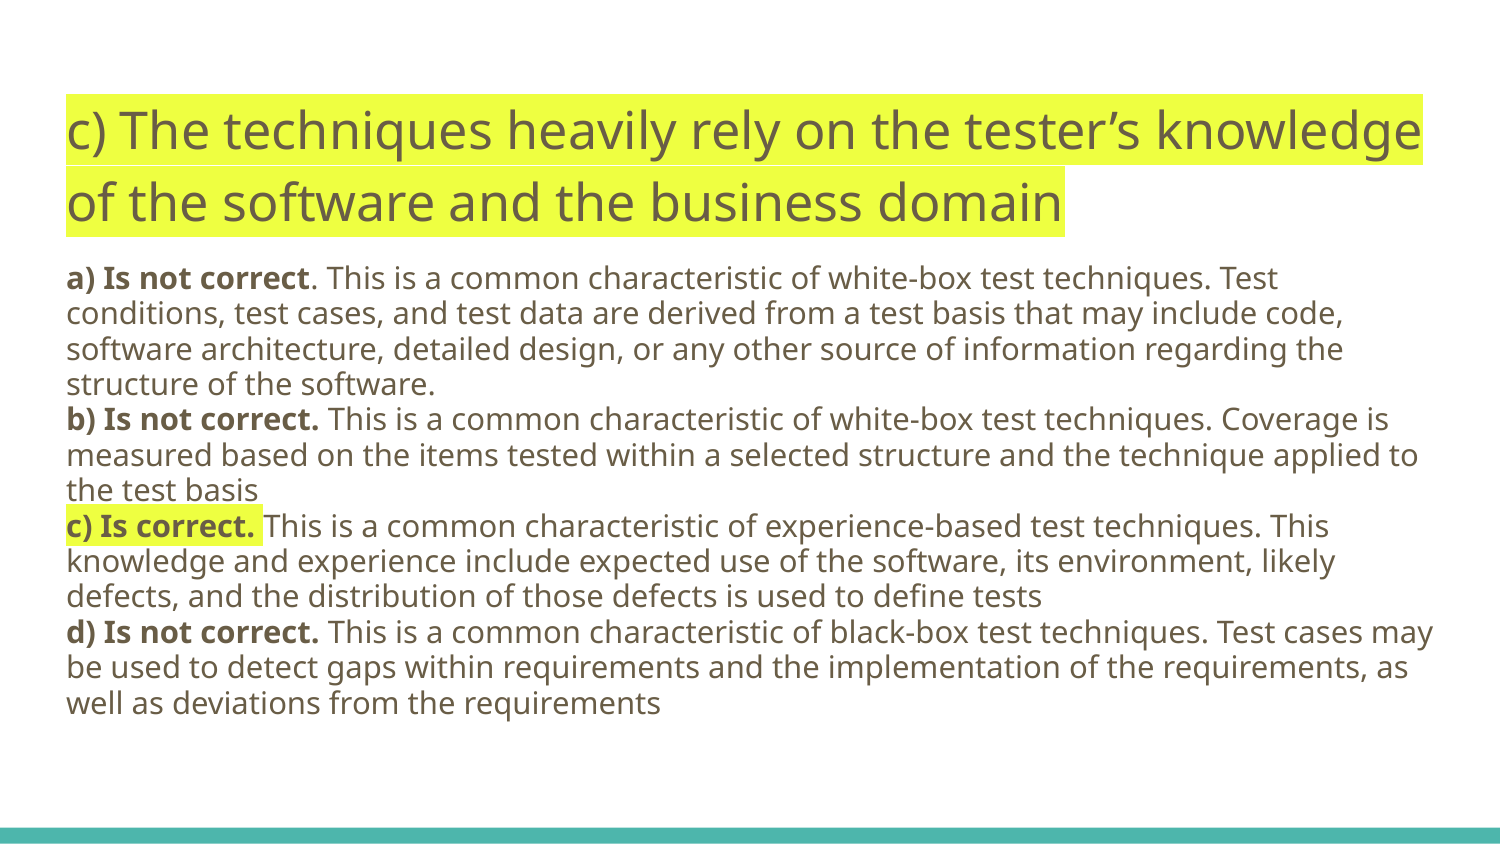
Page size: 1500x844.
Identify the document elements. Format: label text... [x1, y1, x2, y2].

list a) Is not correct. This is a common characteristic of white-box test techniques. Test conditions, test cases, and test data are derived from a test basis that may include code, software architecture, detailed design, or any other source of information regarding the structure of the software. b) Is not correct. This is a common characteristic of white-box test techniques. Coverage is measured based on the items tested within a selected structure and the technique applied to the test basis c) Is correct. This is a common characteristic of experience-based test techniques. This knowledge and experience include expected use of the software, its environment, likely defects, and the distribution of those defects is used to define tests d) Is not correct. This is a common characteristic of black-box test techniques. Test cases may be used to detect gaps within requirements and the implementation of the requirements, as well as deviations from the requirements [51, 245, 1449, 750]
title c) The techniques heavily rely on the tester’s knowledge of the software and the business domain [51, 72, 1449, 231]
